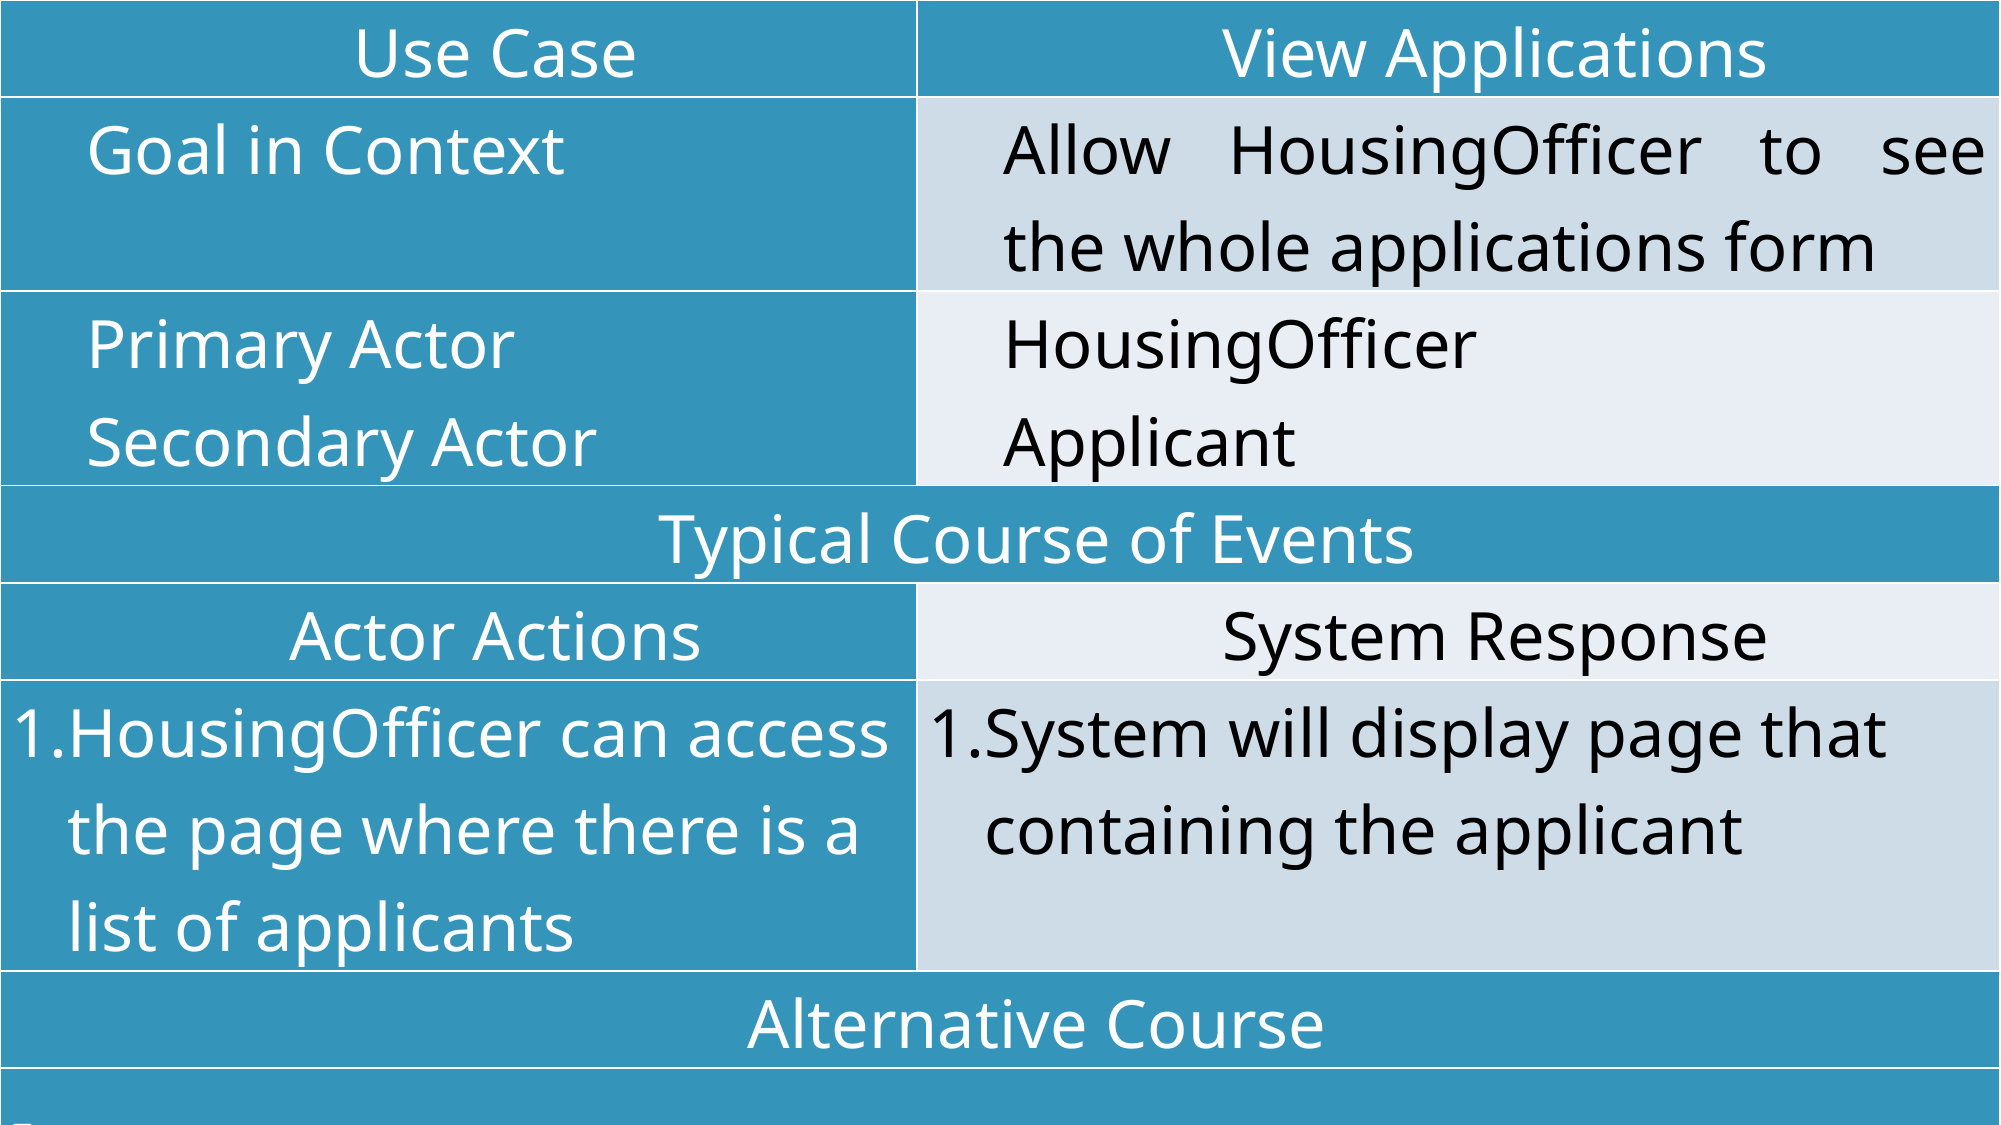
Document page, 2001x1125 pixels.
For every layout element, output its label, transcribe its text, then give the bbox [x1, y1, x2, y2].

table_cell Actor Actions [1, 584, 916, 679]
table_cell Primary Actor Secondary Actor [1, 292, 916, 485]
table_cell System will display page that containing the applicant [918, 681, 1999, 970]
table_cell Allow HousingOfficer to see the whole applications form [918, 98, 1999, 290]
table_cell [1, 1069, 1999, 1125]
table_cell Alternative Course [1, 972, 1999, 1067]
table_cell Typical Course of Events [1, 486, 1999, 582]
table_cell Goal in Context [1, 98, 916, 290]
table_header View Applications [918, 1, 1999, 96]
table_header Use Case [1, 1, 916, 96]
table_cell System Response [918, 584, 1999, 679]
table_cell HousingOfficer can access the page where there is a list of applicants [1, 681, 916, 970]
table_cell HousingOfficer Applicant [918, 292, 1999, 485]
